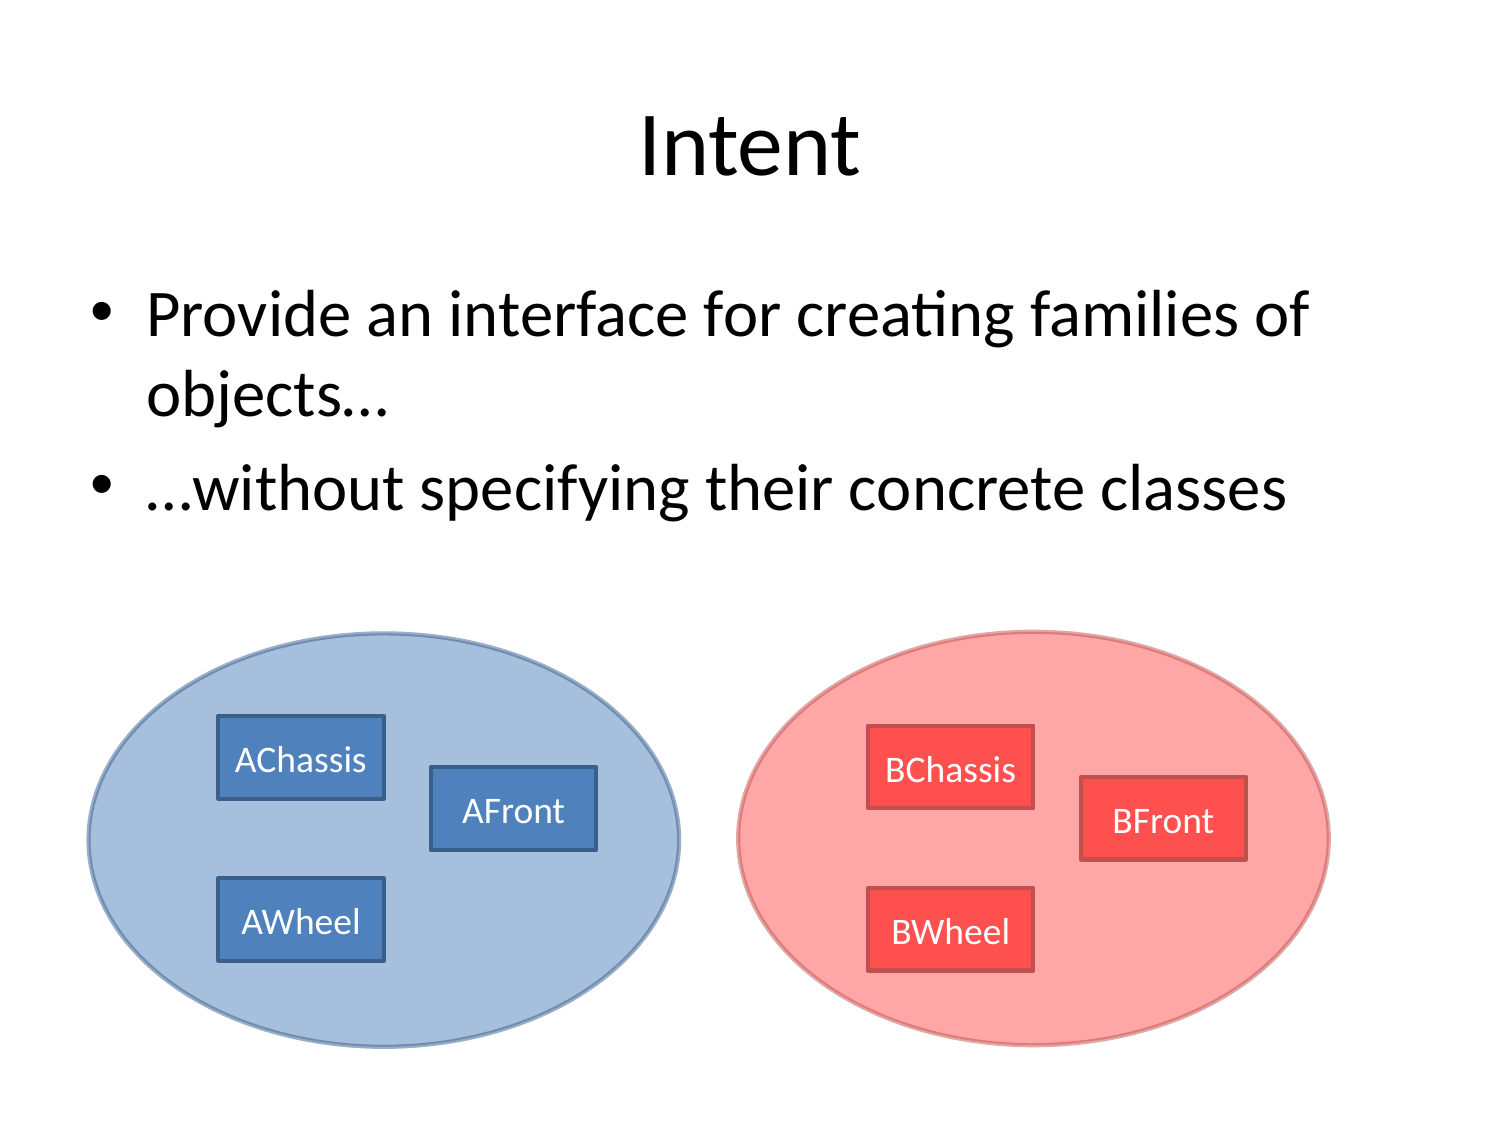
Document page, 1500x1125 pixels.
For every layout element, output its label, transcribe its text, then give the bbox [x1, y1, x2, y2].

text_box BFront [1079, 775, 1248, 862]
text_box [854, 1005, 1213, 1048]
list Provide an interface for creating families of objects… …without specifying their concrete classes [75, 262, 1425, 1005]
title Intent [75, 45, 1425, 233]
text_box [201, 1005, 567, 1049]
text_box AFront [429, 765, 598, 852]
text_box BChassis [866, 724, 1035, 810]
text_box AWheel [216, 876, 386, 963]
text_box AChassis [216, 714, 386, 801]
text_box BWheel [866, 886, 1035, 973]
